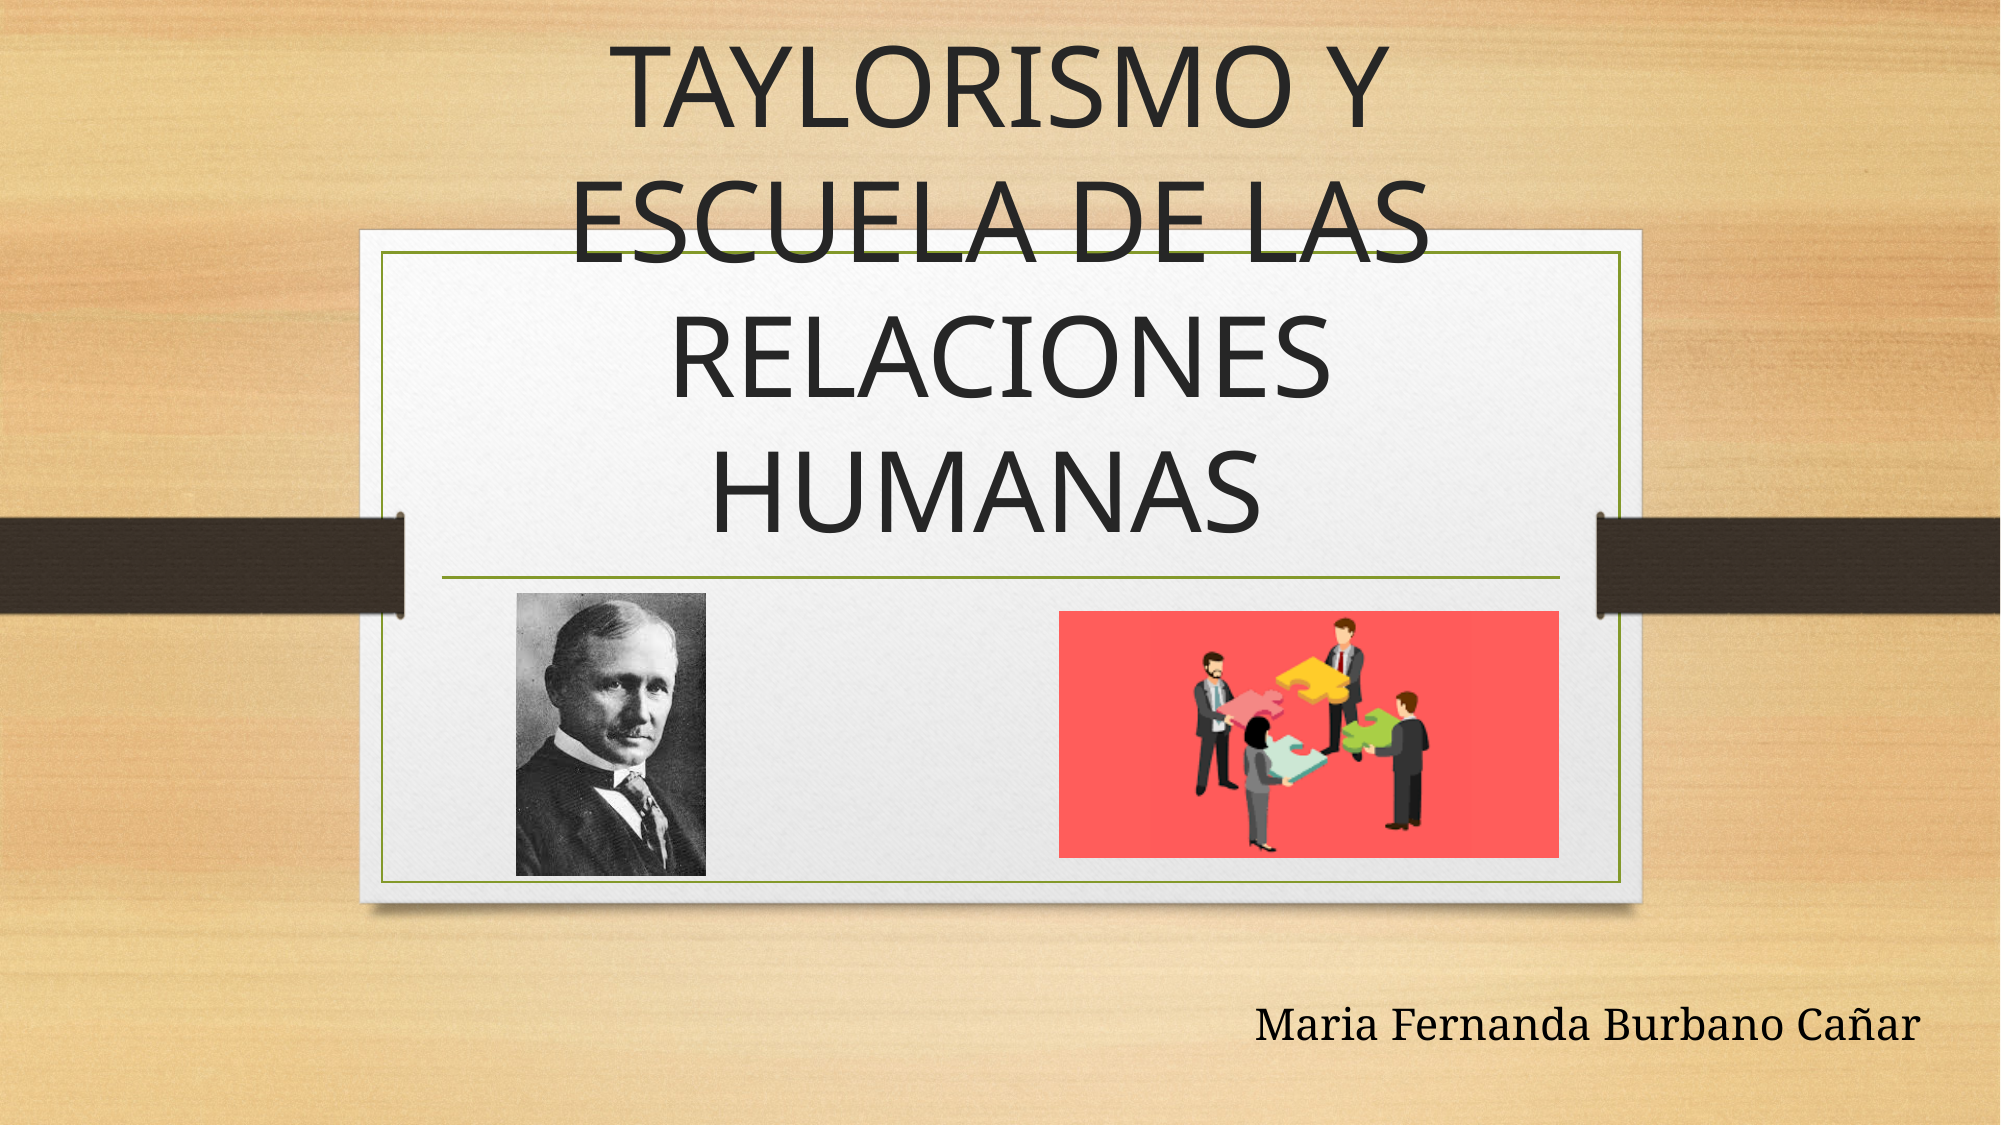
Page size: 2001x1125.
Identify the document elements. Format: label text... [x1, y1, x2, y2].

subtitle Maria Fernanda Burbano Cañar [1176, 989, 2000, 1125]
title TAYLORISMO Y ESCUELA DE LAS RELACIONES HUMANAS [440, 313, 1559, 563]
picture [0, 0, 2001, 1125]
